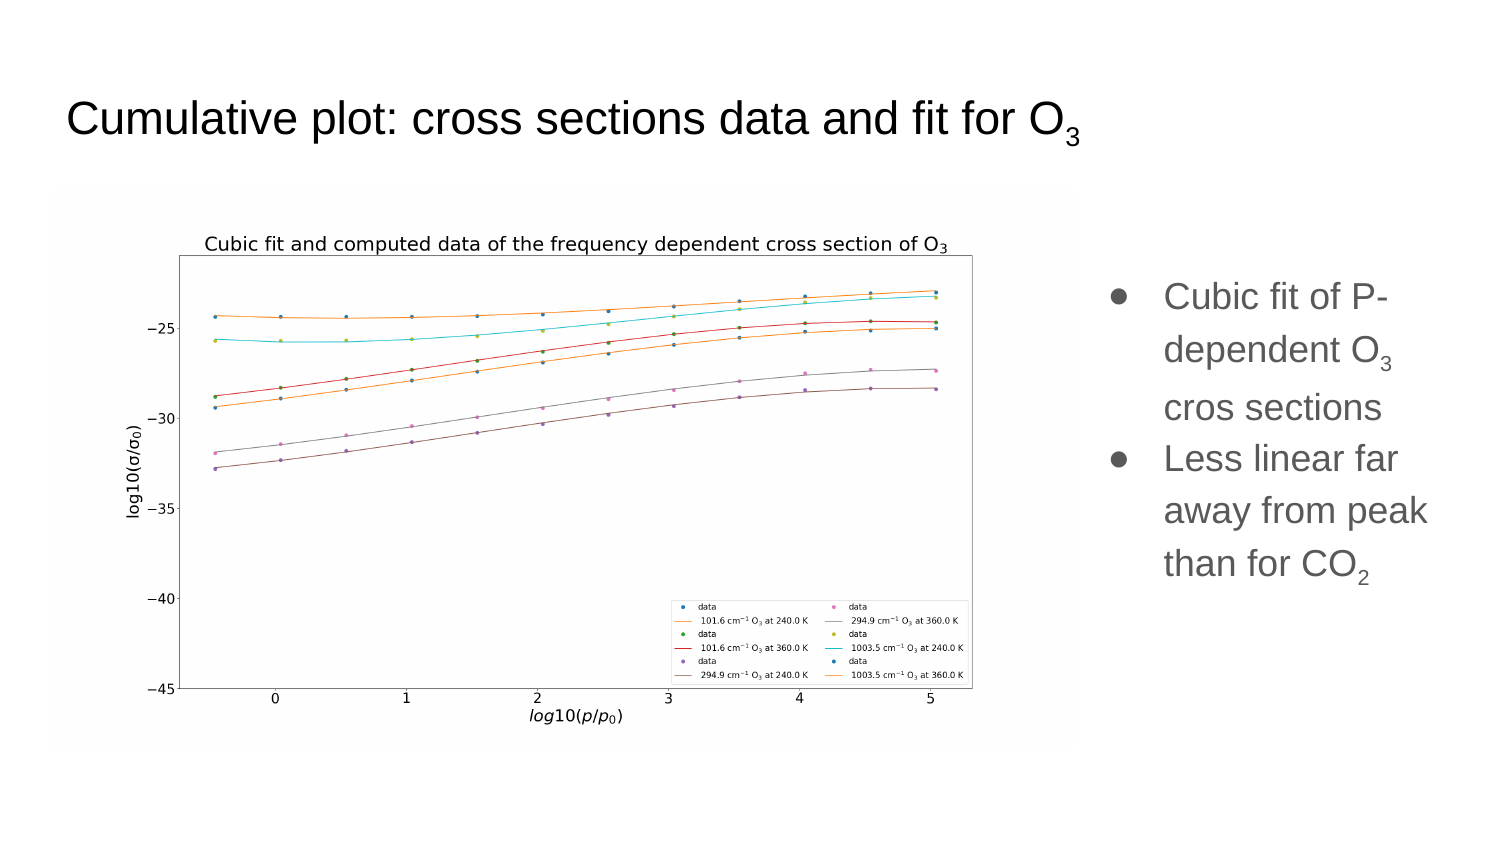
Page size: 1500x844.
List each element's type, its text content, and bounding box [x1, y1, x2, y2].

picture [50, 188, 1075, 750]
list Cubic fit of P-dependent O3 cros sections Less linear far away from peak than for CO2 [1079, 250, 1449, 750]
title Cumulative plot: cross sections data and fit for O3 [51, 72, 1449, 167]
